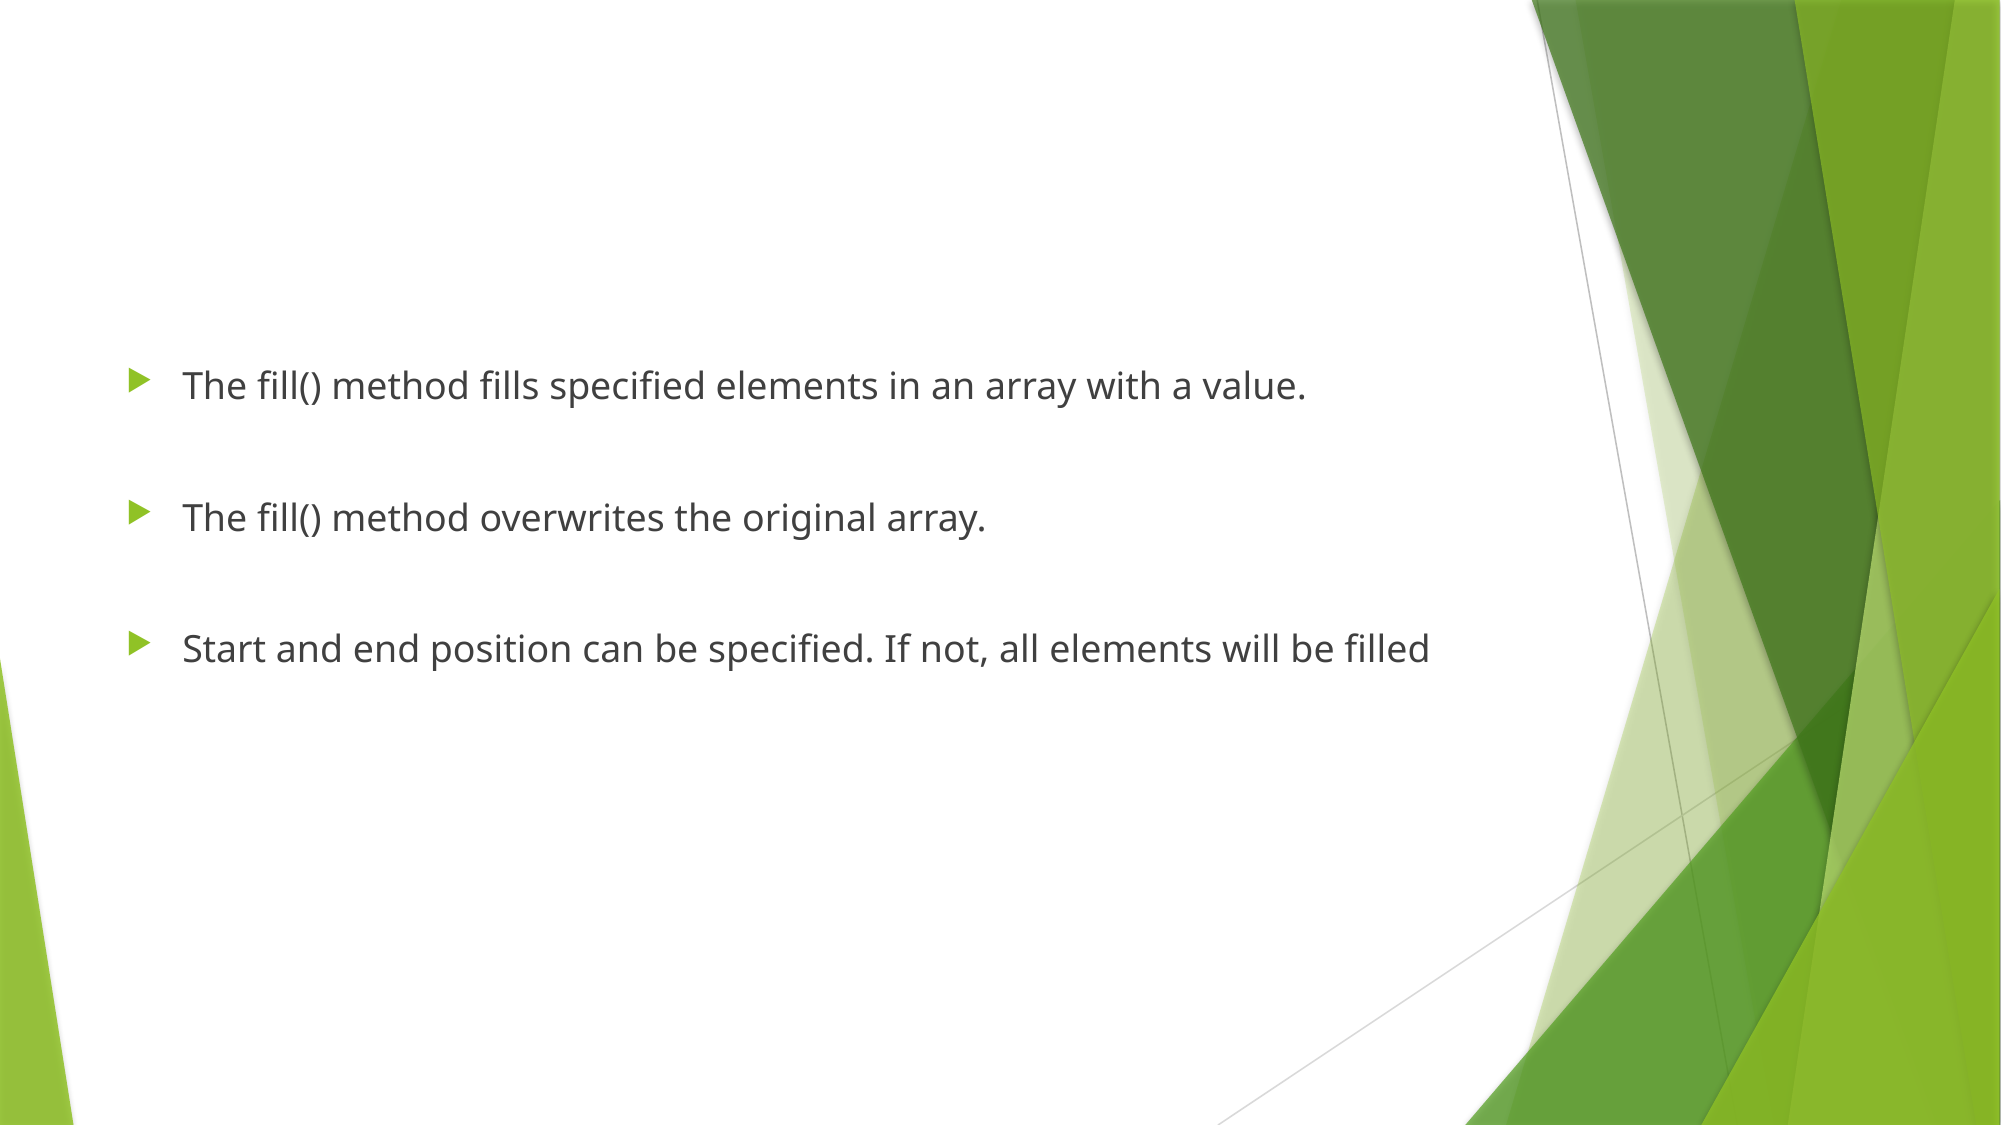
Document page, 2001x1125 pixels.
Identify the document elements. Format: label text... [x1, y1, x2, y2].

list The fill() method fills specified elements in an array with a value. The fill() method overwrites the original array. Start and end position can be specified. If not, all elements will be filled [111, 354, 1522, 992]
